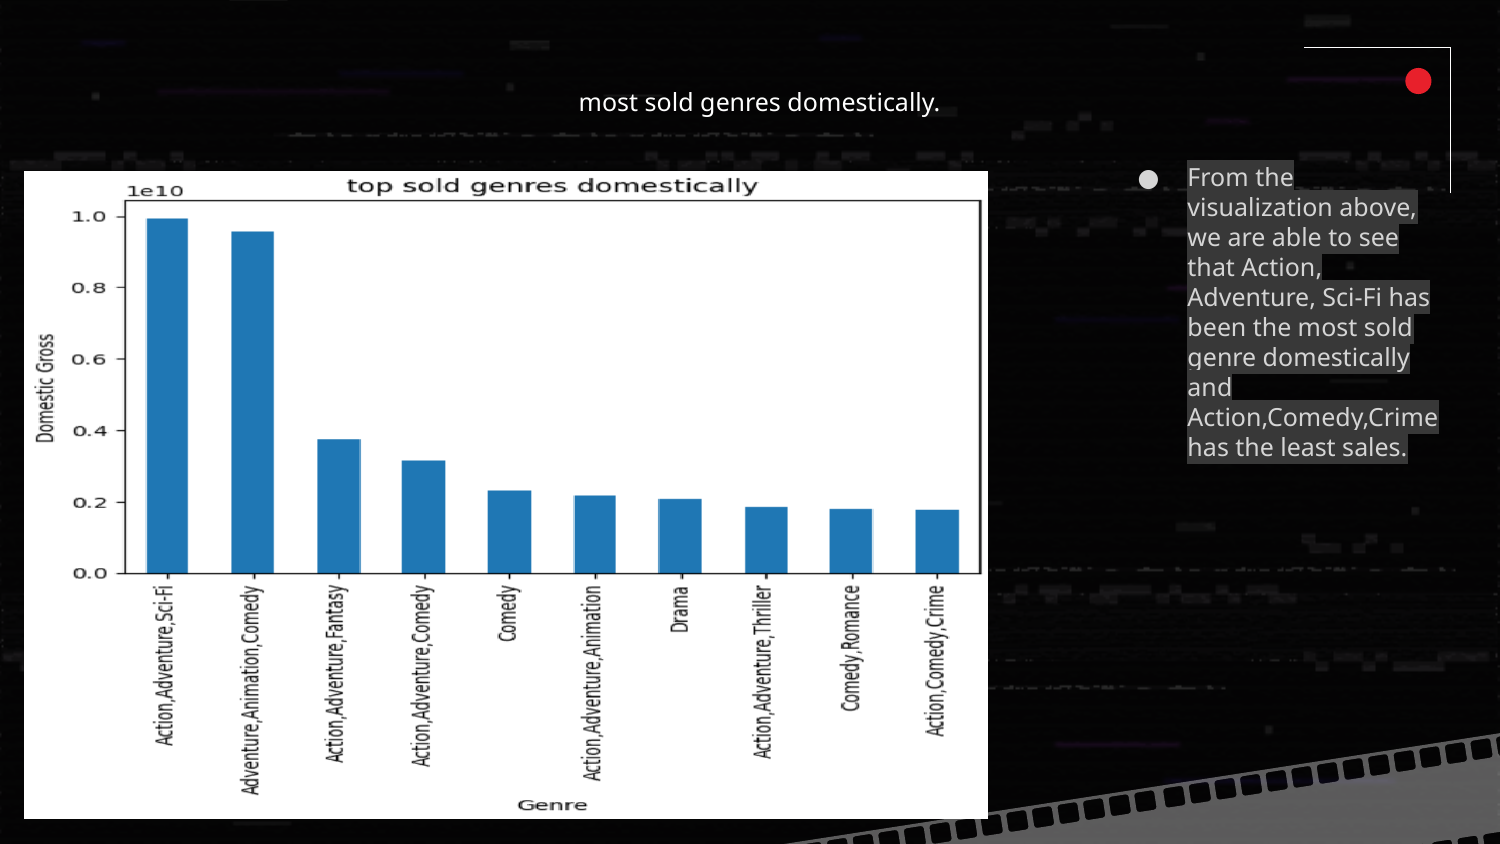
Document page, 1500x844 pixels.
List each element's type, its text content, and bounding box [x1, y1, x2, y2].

text_box From the visualization above, we are able to see that Action, Adventure, Sci-Fi has been the most sold genre domestically and Action,Comedy,Crime has the least sales. [1097, 146, 1457, 698]
picture [24, 171, 988, 819]
list most sold genres domestically. [102, 70, 1366, 147]
